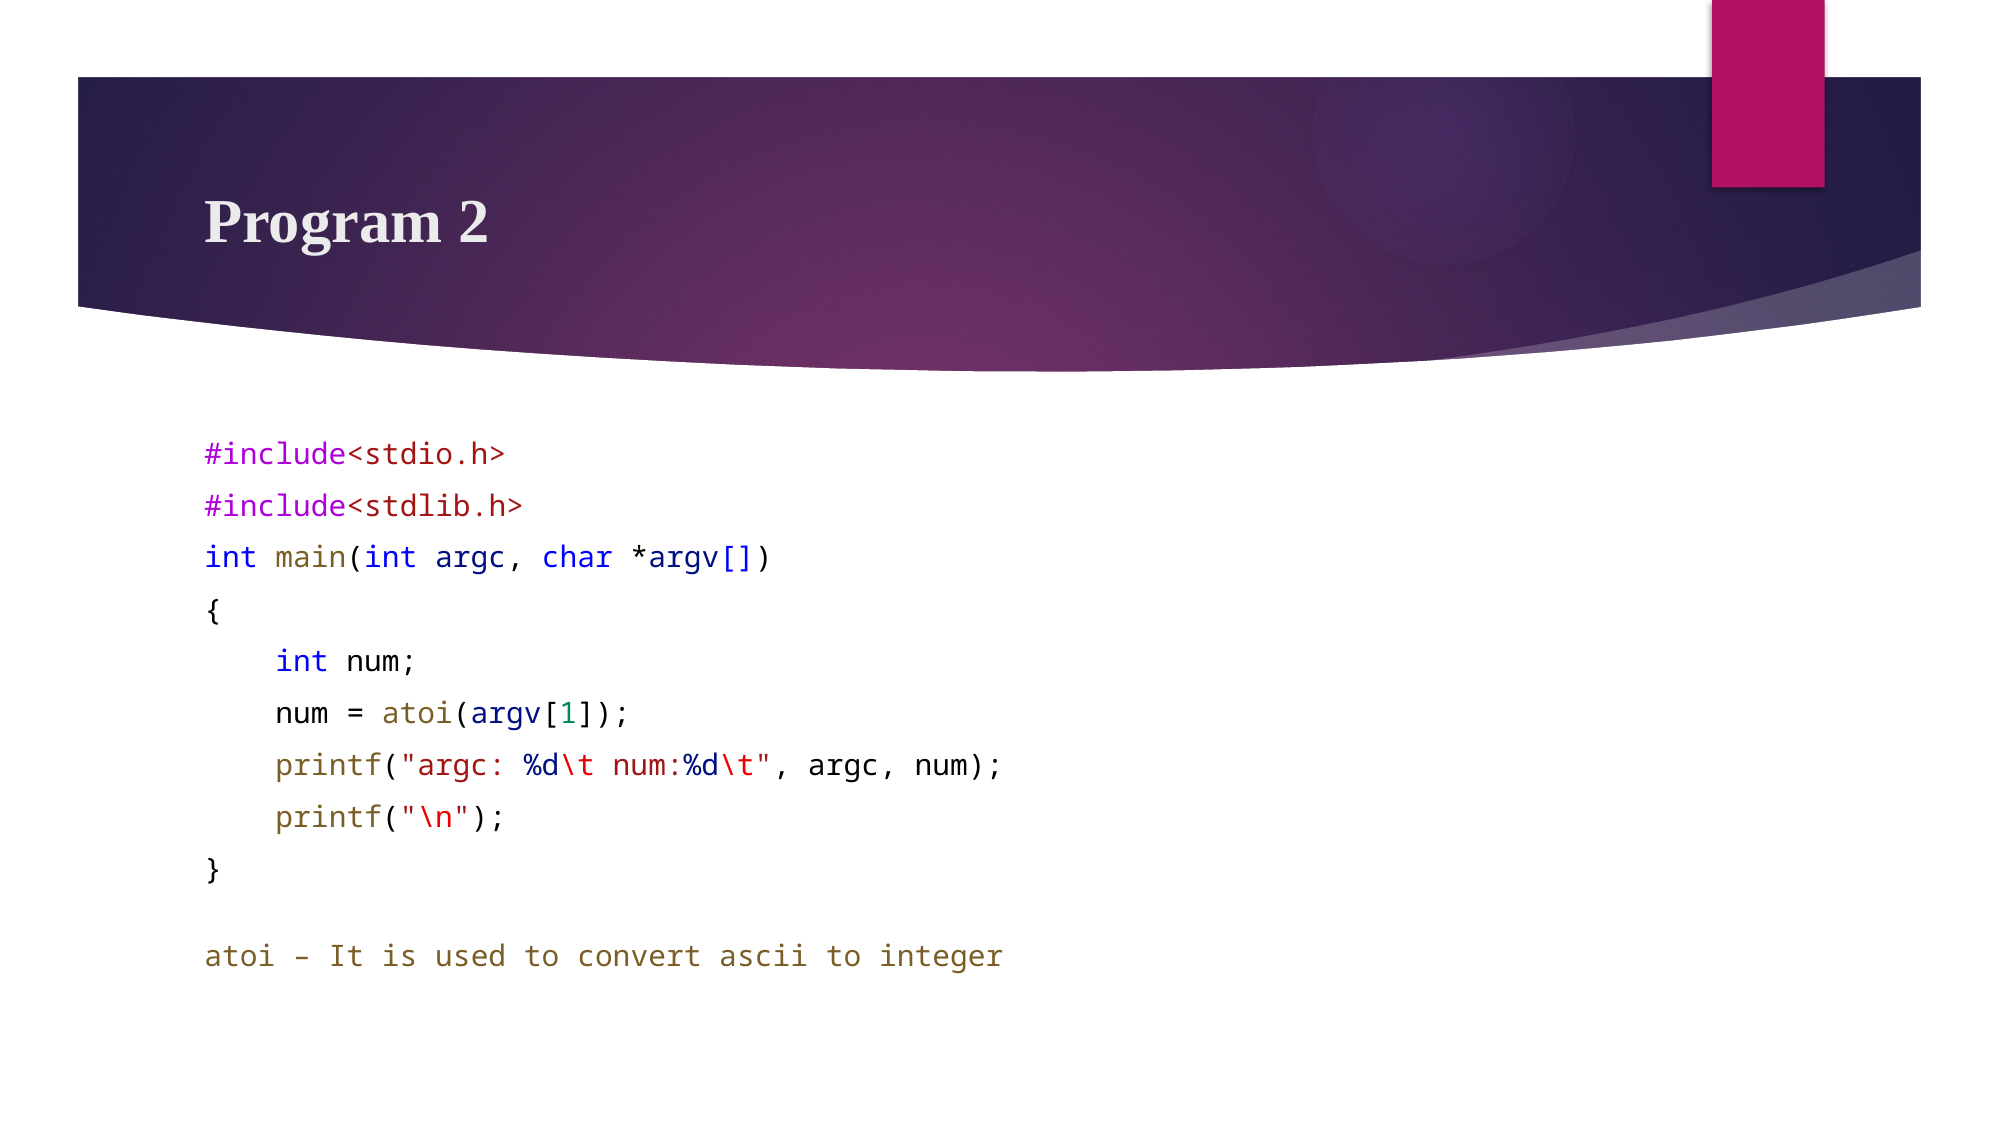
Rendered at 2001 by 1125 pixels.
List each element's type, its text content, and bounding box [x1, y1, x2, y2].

title Program 2 [189, 159, 1627, 276]
list #include<stdio.h> #include<stdlib.h> int main(int argc, char *argv[]) { int num; num = atoi(argv[1]); printf("argc: %d\t num:%d\t", argc, num); printf("\n"); } atoi – It is used to convert ascii to integer [189, 427, 1638, 988]
